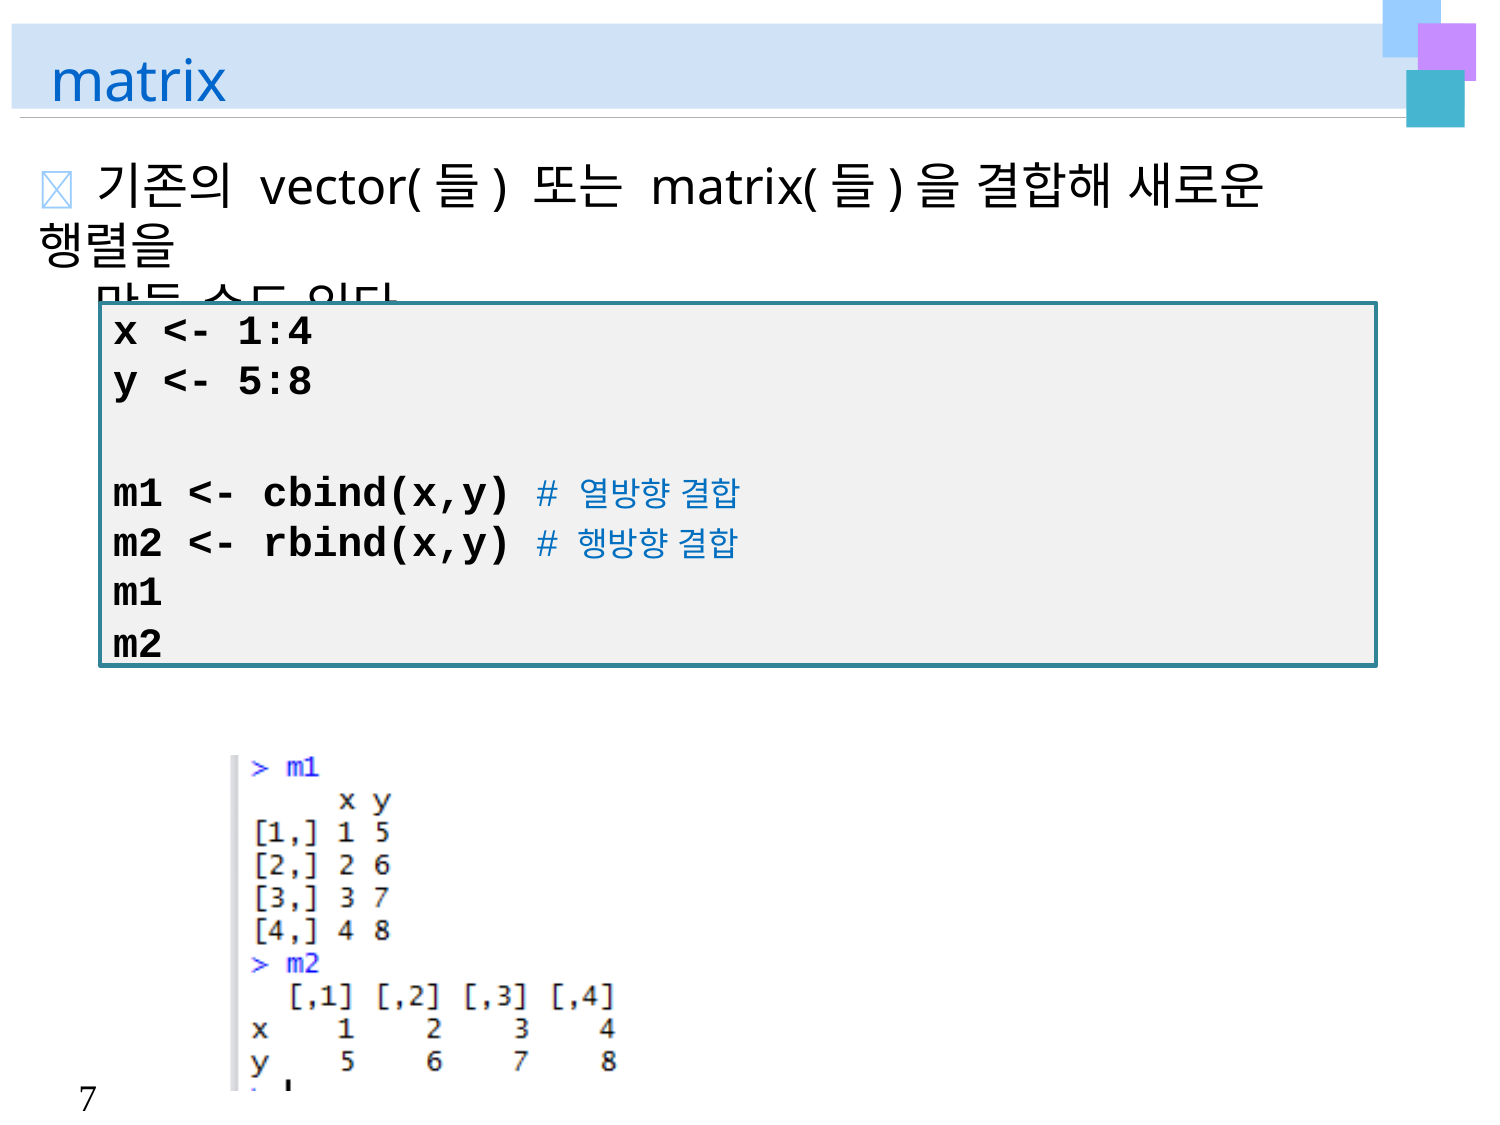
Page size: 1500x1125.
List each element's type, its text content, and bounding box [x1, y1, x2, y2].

text_box  기존의 vector(들) 또는 matrix(들)을 결합해 새로운 행렬을 만들 수도 있다. [36, 154, 1395, 335]
text_box x <- 1:4 y <- 5:8 m1 <- cbind(x,y) # 열방향 결합 m2 <- rbind(x,y) # 행방향 결합 m1 m2 [100, 302, 1377, 666]
text_box [230, 755, 727, 1091]
slide_number 7 [74, 1073, 120, 1125]
title matrix [48, 42, 1452, 231]
